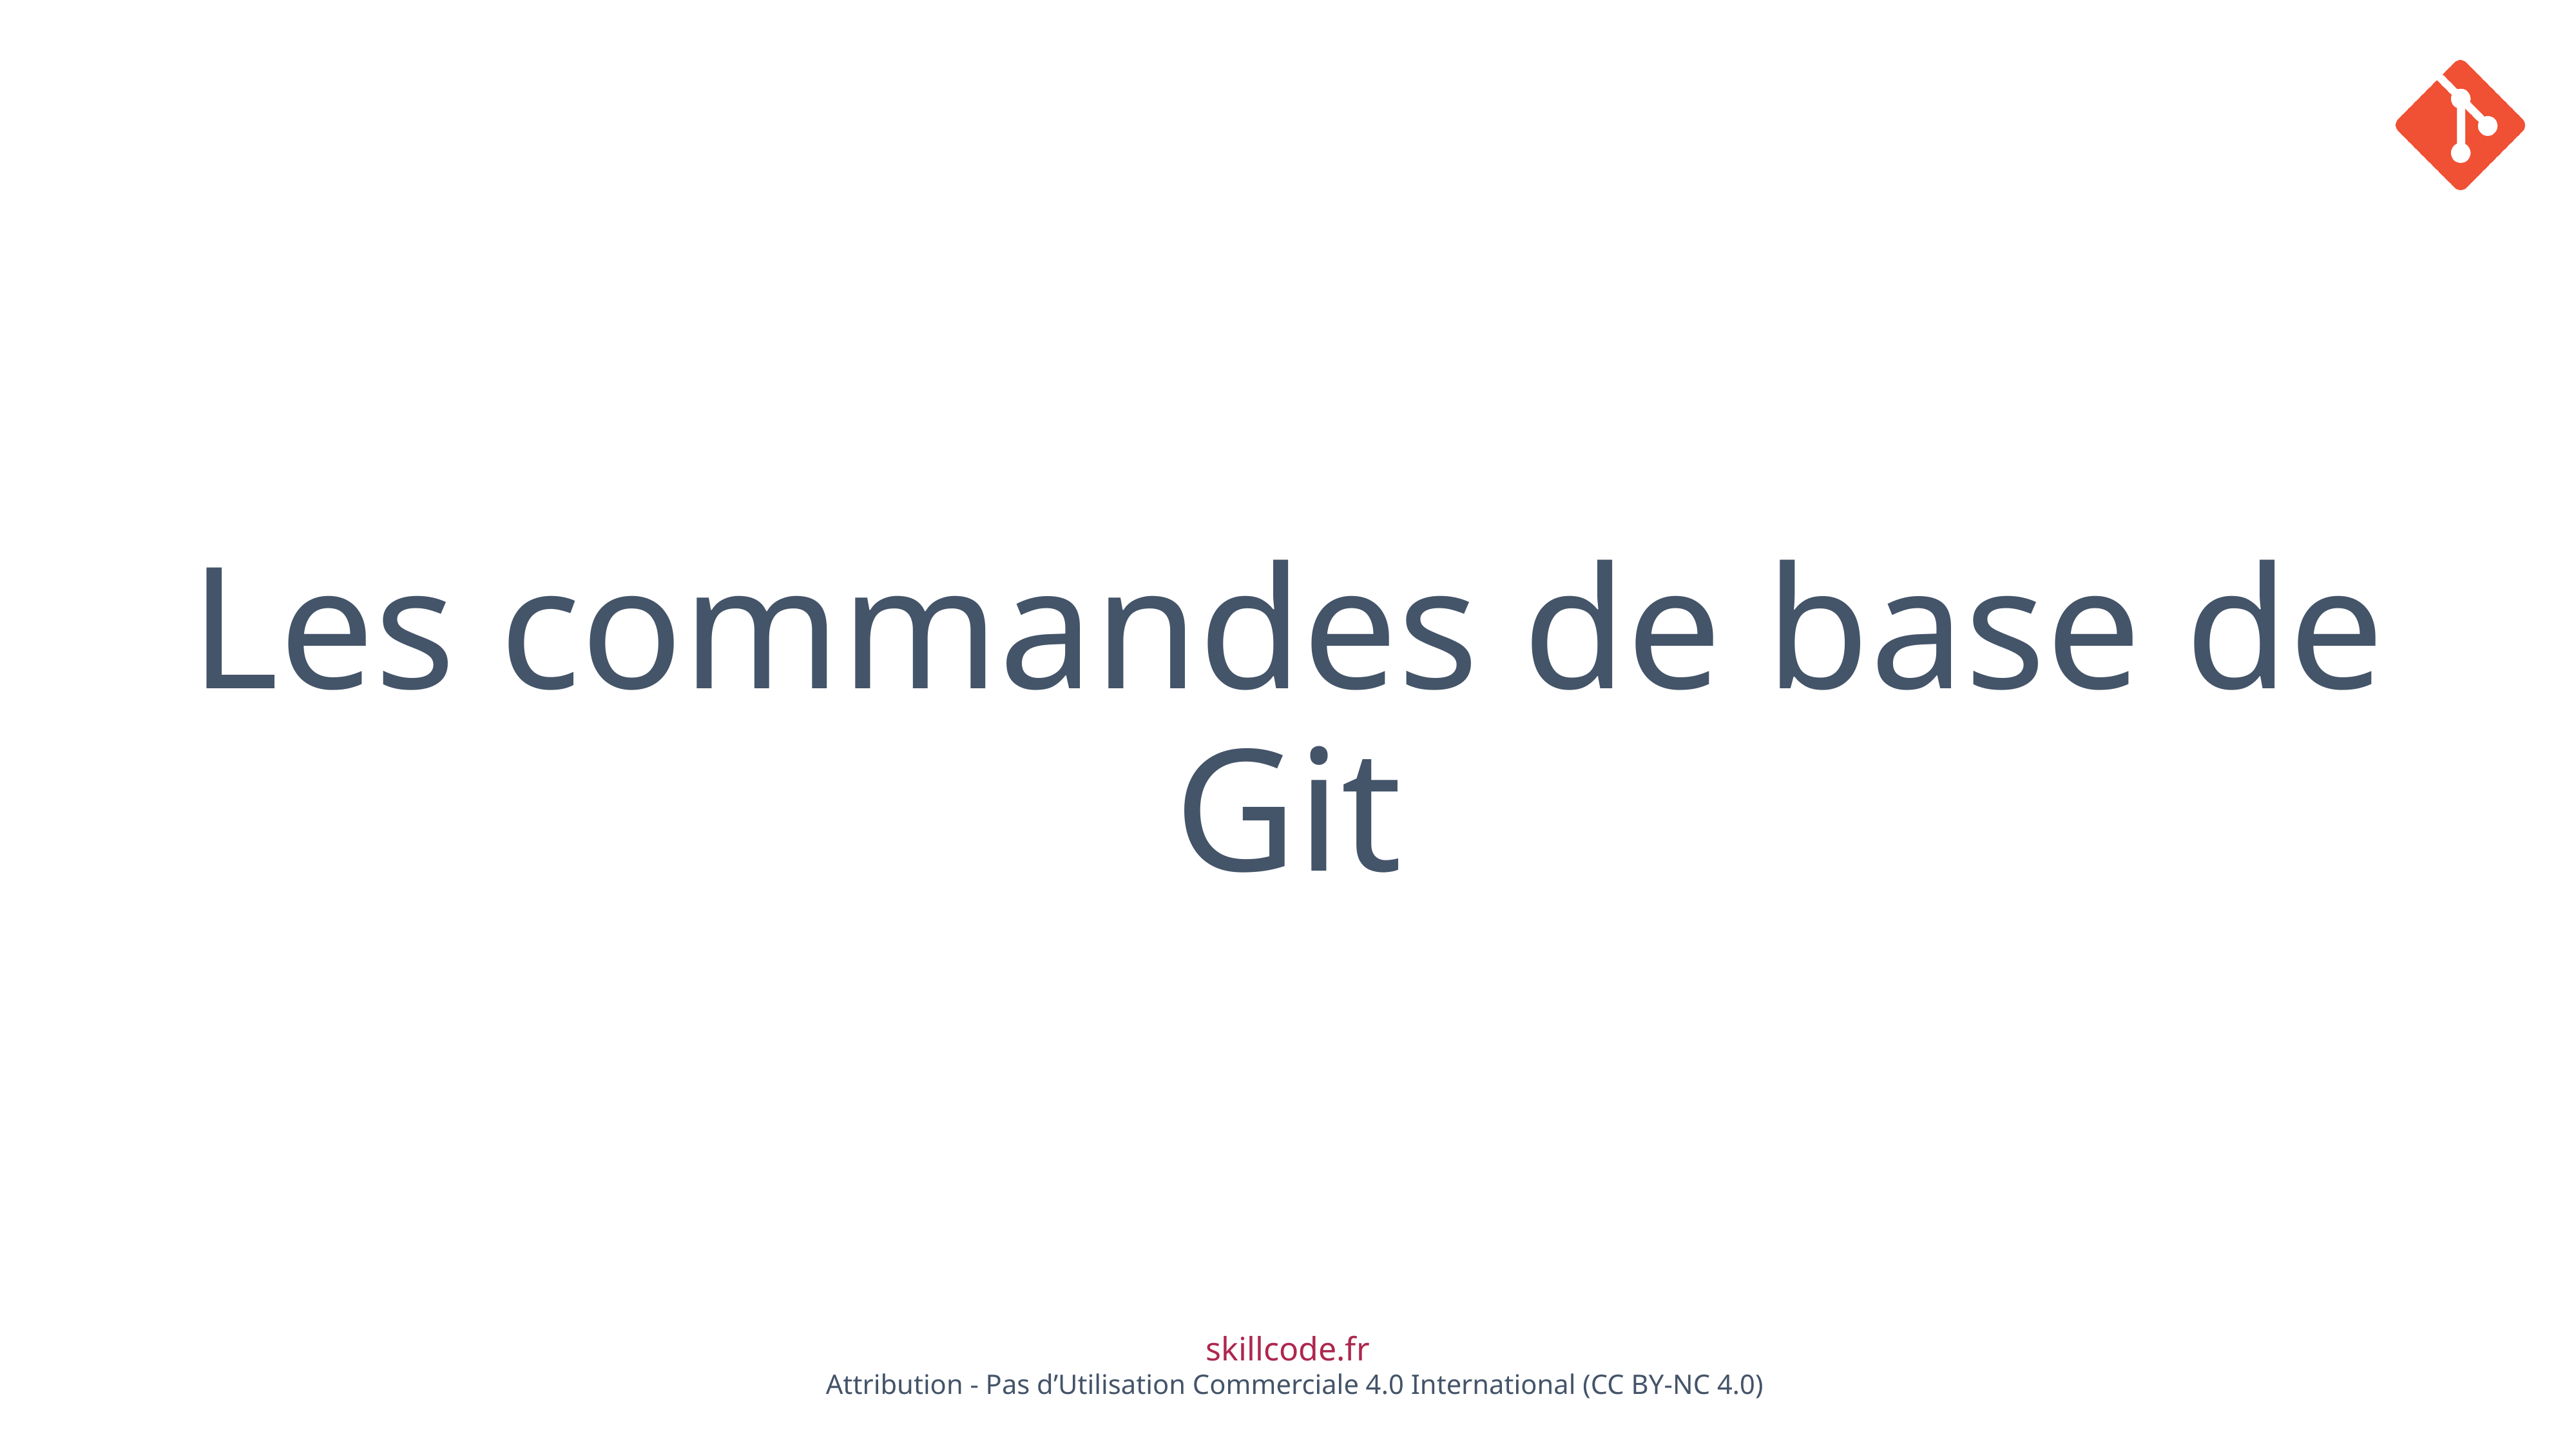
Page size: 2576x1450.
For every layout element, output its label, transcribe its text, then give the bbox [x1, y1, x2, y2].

title Les commandes de base de Git [128, 565, 2448, 885]
picture [2396, 60, 2525, 190]
